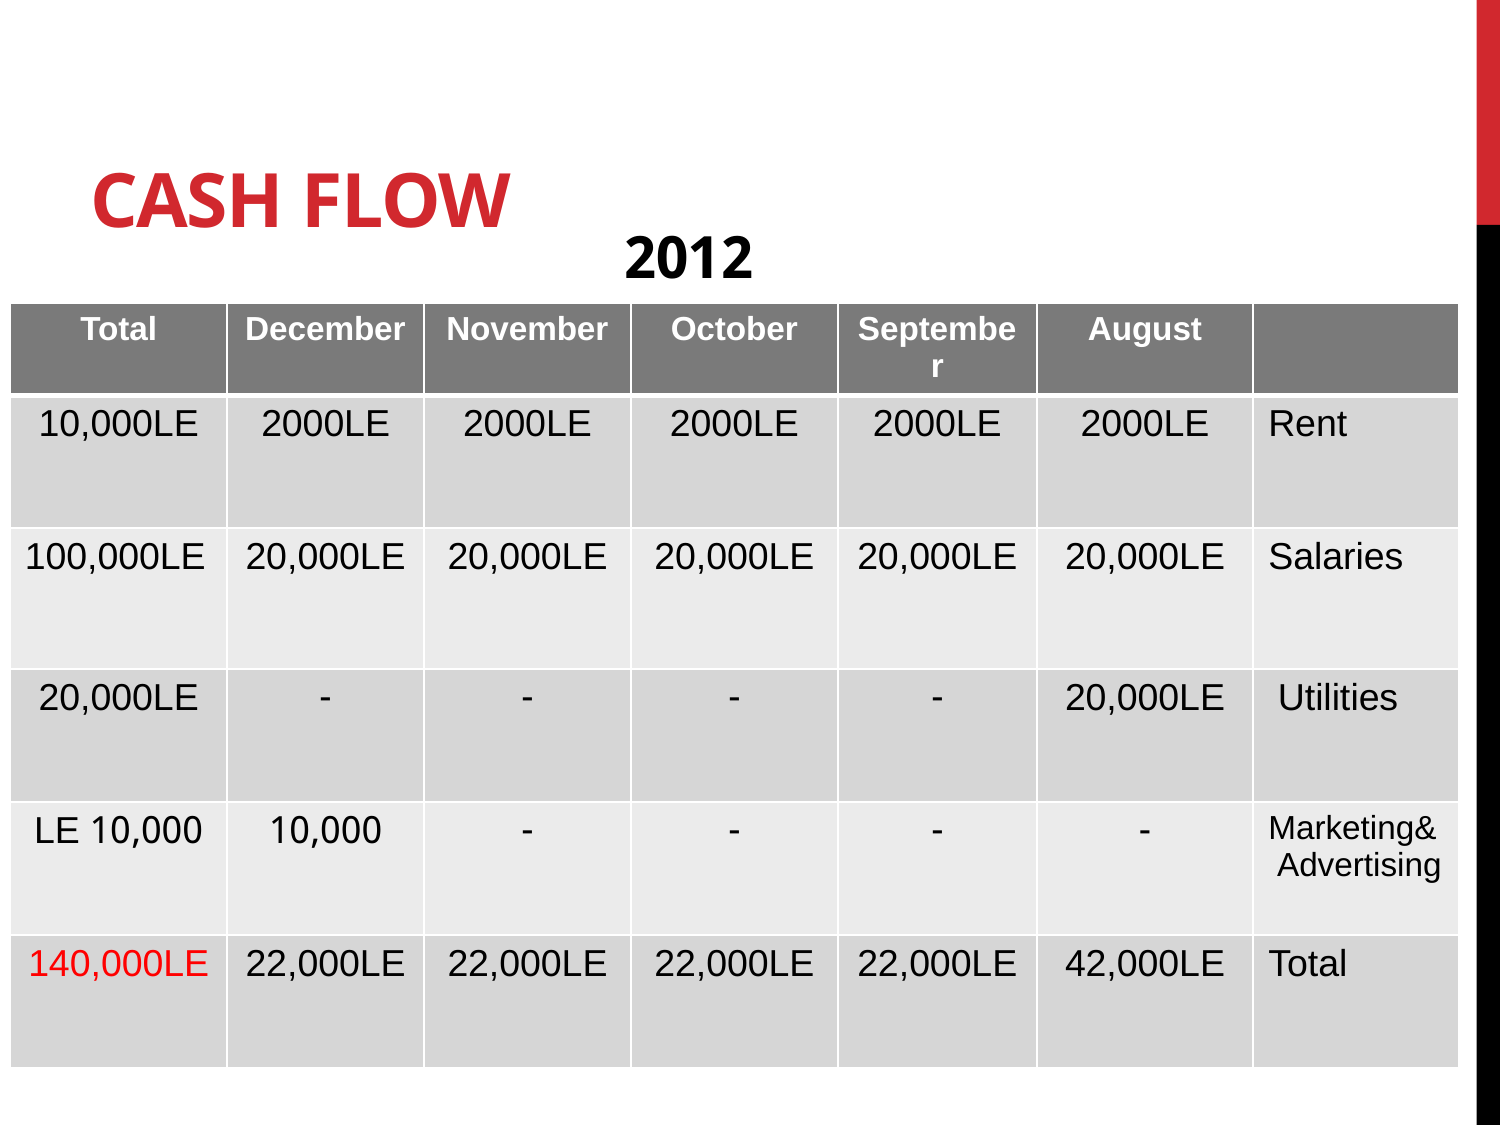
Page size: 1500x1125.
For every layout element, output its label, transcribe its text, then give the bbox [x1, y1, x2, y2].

table_cell 20,000LE [11, 670, 226, 801]
table_cell 42,000LE [1038, 936, 1252, 1067]
table_cell 140,000LE [11, 936, 226, 1067]
table_cell 2000LE [839, 398, 1036, 527]
table_cell 2000LE [228, 398, 423, 527]
table_cell 20,000LE [228, 529, 423, 668]
table_cell - [632, 670, 837, 801]
table_cell 20,000LE [1038, 529, 1252, 668]
table_header September [839, 304, 1036, 393]
table_cell Utilities [1254, 670, 1458, 801]
table_cell 2000LE [1038, 398, 1252, 527]
table_cell 10,000 LE [11, 803, 226, 934]
table_cell 20,000LE [632, 529, 837, 668]
table_cell - [632, 803, 837, 934]
table_cell 20,000LE [425, 529, 630, 668]
table_cell - [228, 670, 423, 801]
table_header December [228, 304, 423, 393]
table_cell Salaries [1254, 529, 1458, 668]
table_cell 22,000LE [839, 936, 1036, 1067]
table_cell - [839, 670, 1036, 801]
table_cell 100,000LE [11, 529, 226, 668]
title Cash Flow [75, 25, 1025, 250]
table_cell 2000LE [632, 398, 837, 527]
text_box 2012 [596, 212, 768, 298]
table_cell 22,000LE [632, 936, 837, 1067]
table_header November [425, 304, 630, 393]
table_cell - [425, 670, 630, 801]
table_cell - [839, 803, 1036, 934]
table_cell 20,000LE [1038, 670, 1252, 801]
table_cell Rent [1254, 398, 1458, 527]
table_cell 22,000LE [228, 936, 423, 1067]
table_cell 10,000LE [11, 398, 226, 527]
table_cell 22,000LE [425, 936, 630, 1067]
table_header August [1038, 304, 1252, 393]
table_header Total [11, 304, 226, 393]
table_cell Total [1254, 936, 1458, 1067]
table_cell - [425, 803, 630, 934]
table_cell - [1038, 803, 1252, 934]
table_header October [632, 304, 837, 393]
table_header [1254, 304, 1458, 393]
table_cell 20,000LE [839, 529, 1036, 668]
table_cell 2000LE [425, 398, 630, 527]
table_cell Marketing& Advertising [1254, 803, 1458, 934]
table_cell 10,000 [228, 803, 423, 934]
